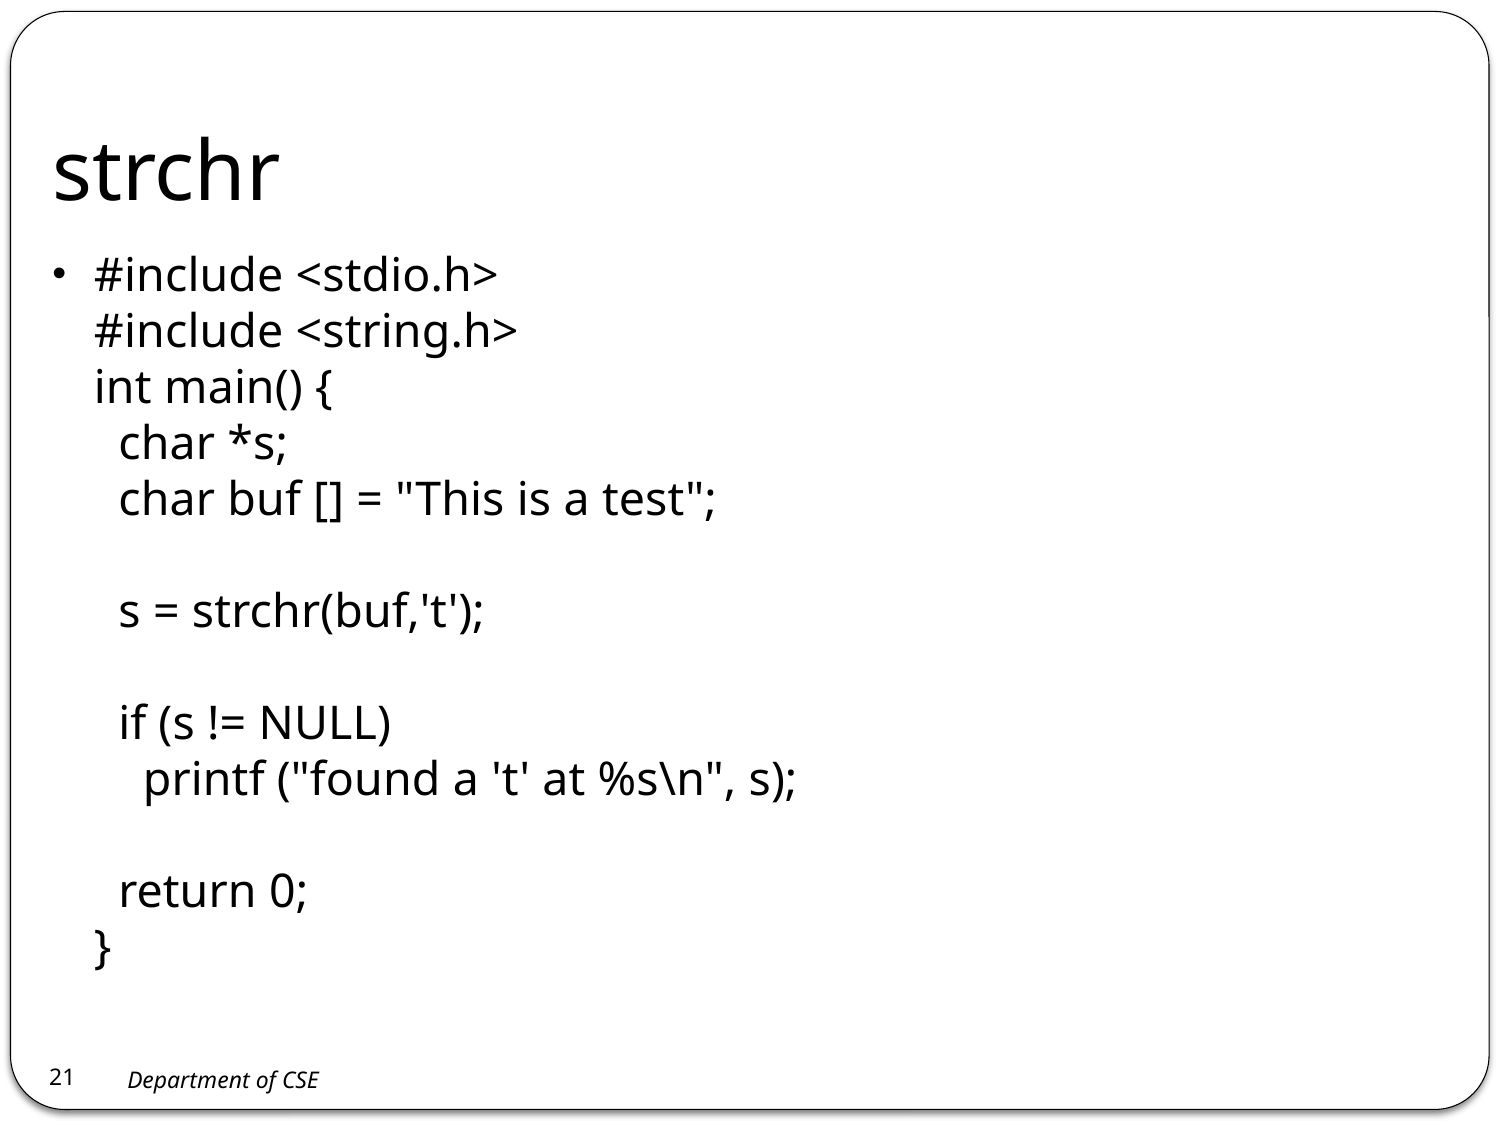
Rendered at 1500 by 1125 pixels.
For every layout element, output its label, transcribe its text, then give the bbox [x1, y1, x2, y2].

title strchr [37, 45, 1463, 233]
footer Department of CSE [112, 1062, 763, 1100]
list #include <stdio.h> #include <string.h> int main() { char *s; char buf [] = "This is a test"; s = strchr(buf,'t'); if (s != NULL) printf ("found a 't' at %s\n", s); return 0; } [37, 237, 1463, 988]
slide_number 21 [24, 1050, 100, 1107]
